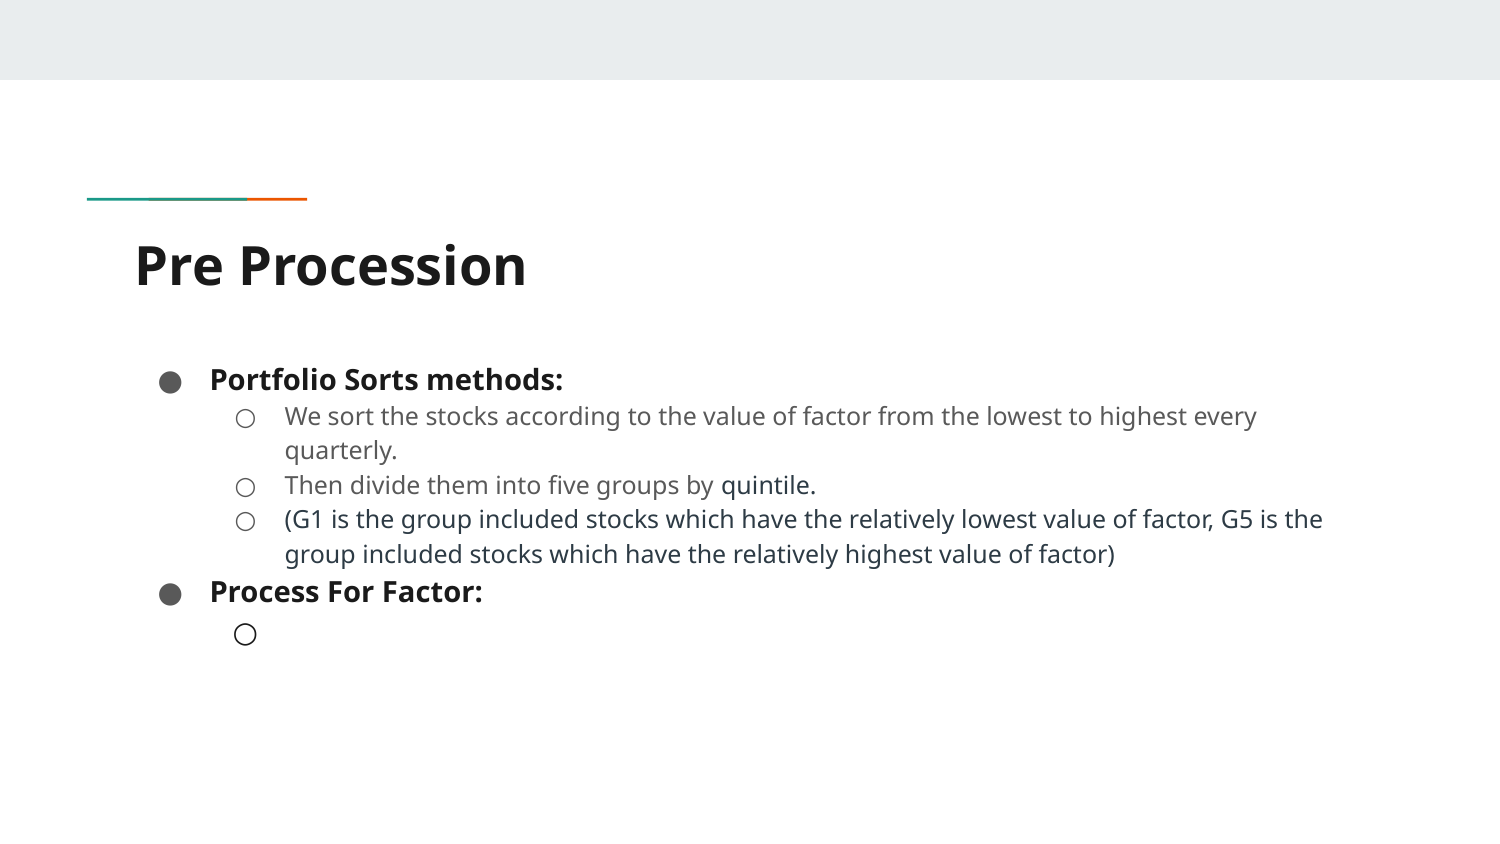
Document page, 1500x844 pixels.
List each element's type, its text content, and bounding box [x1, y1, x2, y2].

title Pre Procession [119, 216, 1381, 305]
